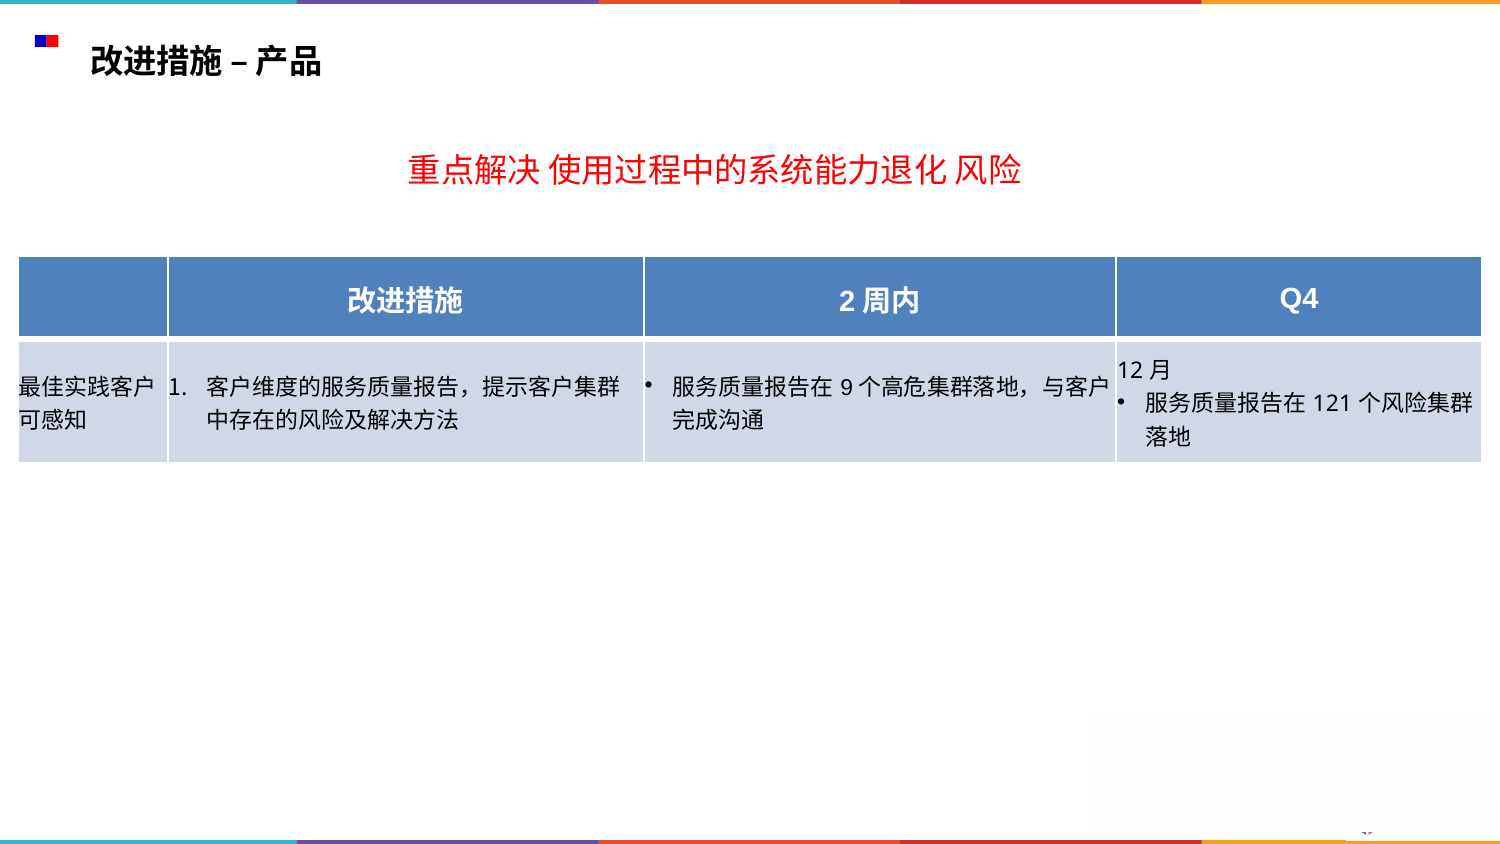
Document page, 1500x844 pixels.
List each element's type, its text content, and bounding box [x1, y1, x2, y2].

table_header 2周内 [645, 257, 1115, 336]
picture [0, 0, 1500, 4]
picture [0, 717, 1500, 844]
table_cell 服务质量报告在9个高危集群落地，与客户完成沟通 [645, 342, 1115, 462]
table_cell 客户维度的服务质量报告，提示客户集群中存在的风险及解决方法 [169, 342, 643, 462]
table_cell 最佳实践客户可感知 [19, 342, 167, 462]
table_header Q4 [1117, 257, 1481, 336]
title 改进措施 – 产品 [75, 18, 809, 102]
table_cell 12月 服务质量报告在121个风险集群落地 [1117, 342, 1481, 462]
table_header 改进措施 [169, 257, 643, 336]
text_box 重点解决 使用过程中的系统能力退化 风险 [393, 141, 1037, 197]
table_header [19, 257, 167, 336]
